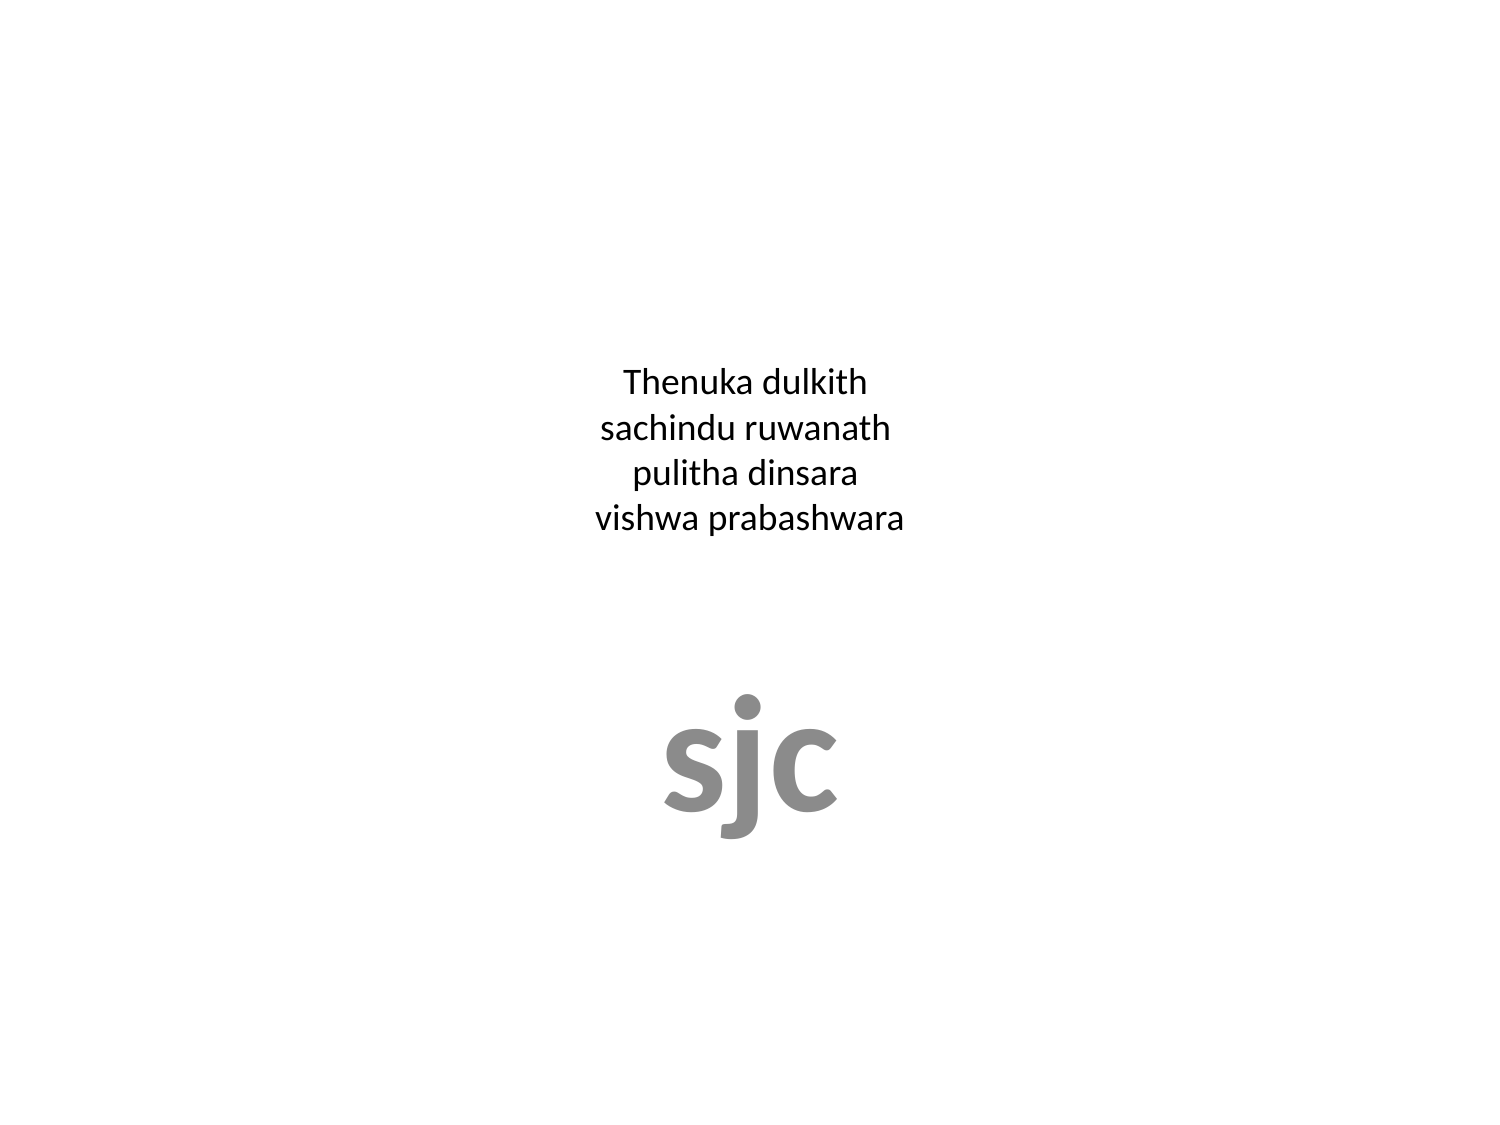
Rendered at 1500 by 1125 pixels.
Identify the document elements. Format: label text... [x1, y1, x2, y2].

title Thenuka dulkith sachindu ruwanath pulitha dinsara vishwa prabashwara [112, 349, 1388, 591]
subtitle sjc [225, 637, 1275, 925]
